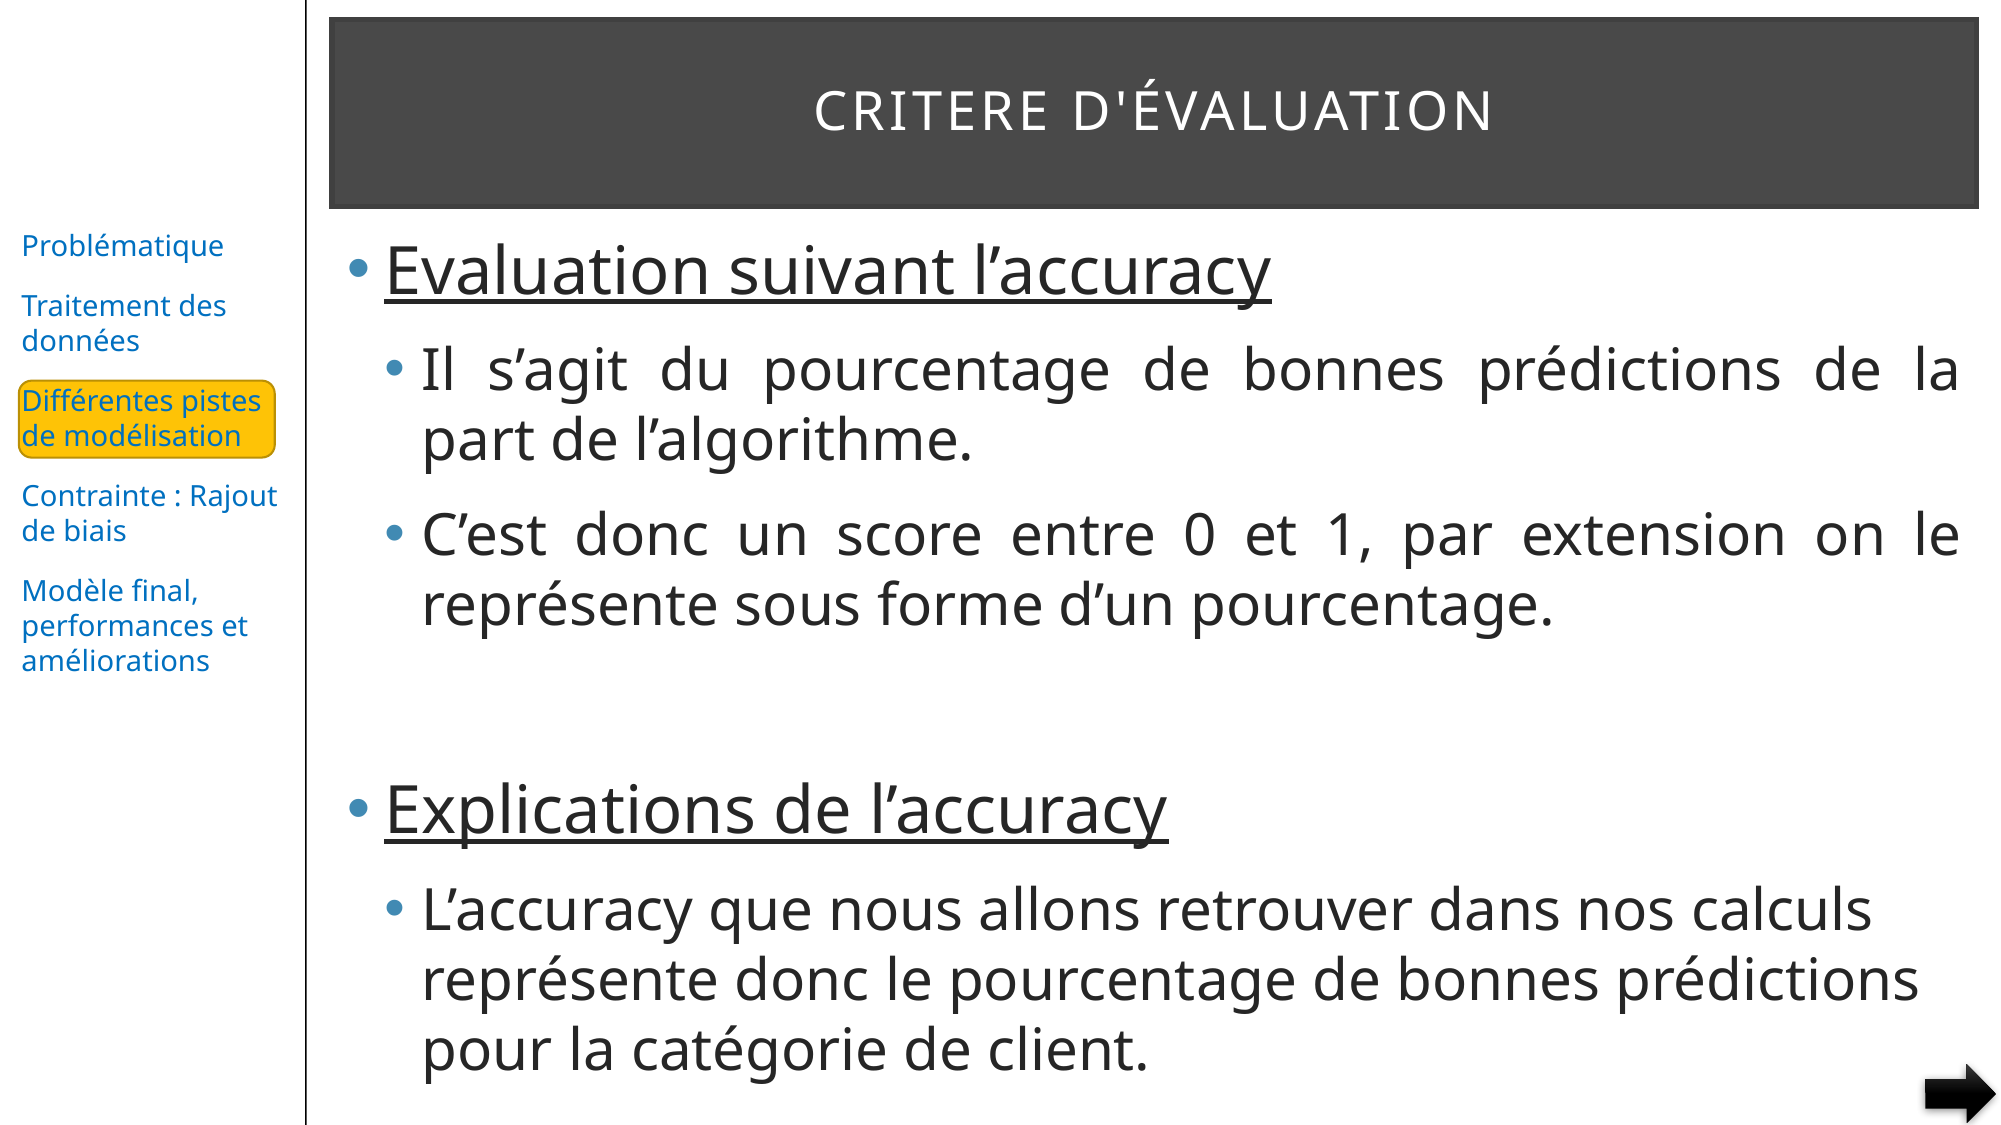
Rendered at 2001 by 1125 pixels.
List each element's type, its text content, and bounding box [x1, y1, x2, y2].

title CRITERE D'évaluation [329, 17, 1979, 209]
text_box [1925, 1064, 1997, 1124]
list Evaluation suivant l’accuracy Il s’agit du pourcentage de bonnes prédictions de la part de l’algorithme. C’est donc un score entre 0 et 1, par extension on le représente sous forme d’un pourcentage. Explications de l’accuracy L’accuracy que nous allons retrouver dans nos calculs représente donc le pourcentage de bonnes prédictions pour la catégorie de client. [331, 219, 1977, 1106]
